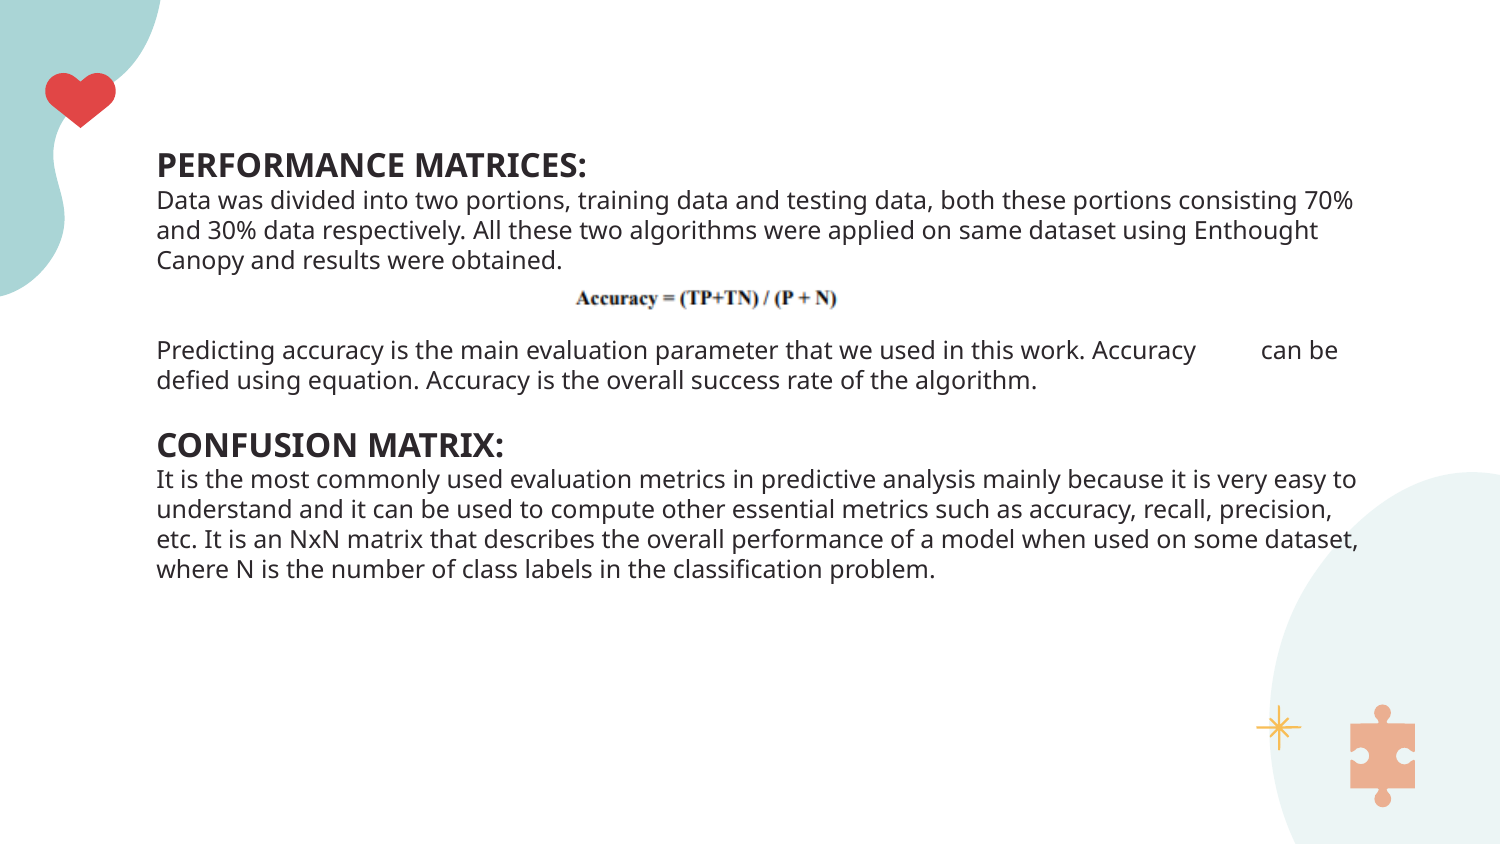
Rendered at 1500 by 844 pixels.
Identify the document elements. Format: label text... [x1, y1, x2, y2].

subtitle PERFORMANCE MATRICES: Data was divided into two portions, training data and testing data, both these portions consisting 70% and 30% data respectively. All these two algorithms were applied on same dataset using Enthought Canopy and results were obtained. Predicting accuracy is the main evaluation parameter that we used in this work. Accuracy can be defied using equation. Accuracy is the overall success rate of the algorithm. CONFUSION MATRIX: It is the most commonly used evaluation metrics in predictive analysis mainly because it is very easy to understand and it can be used to compute other essential metrics such as accuracy, recall, precision, etc. It is an NxN matrix that describes the overall performance of a model when used on some dataset, where N is the number of class labels in the classification problem. [117, 129, 1382, 756]
picture [563, 273, 861, 324]
